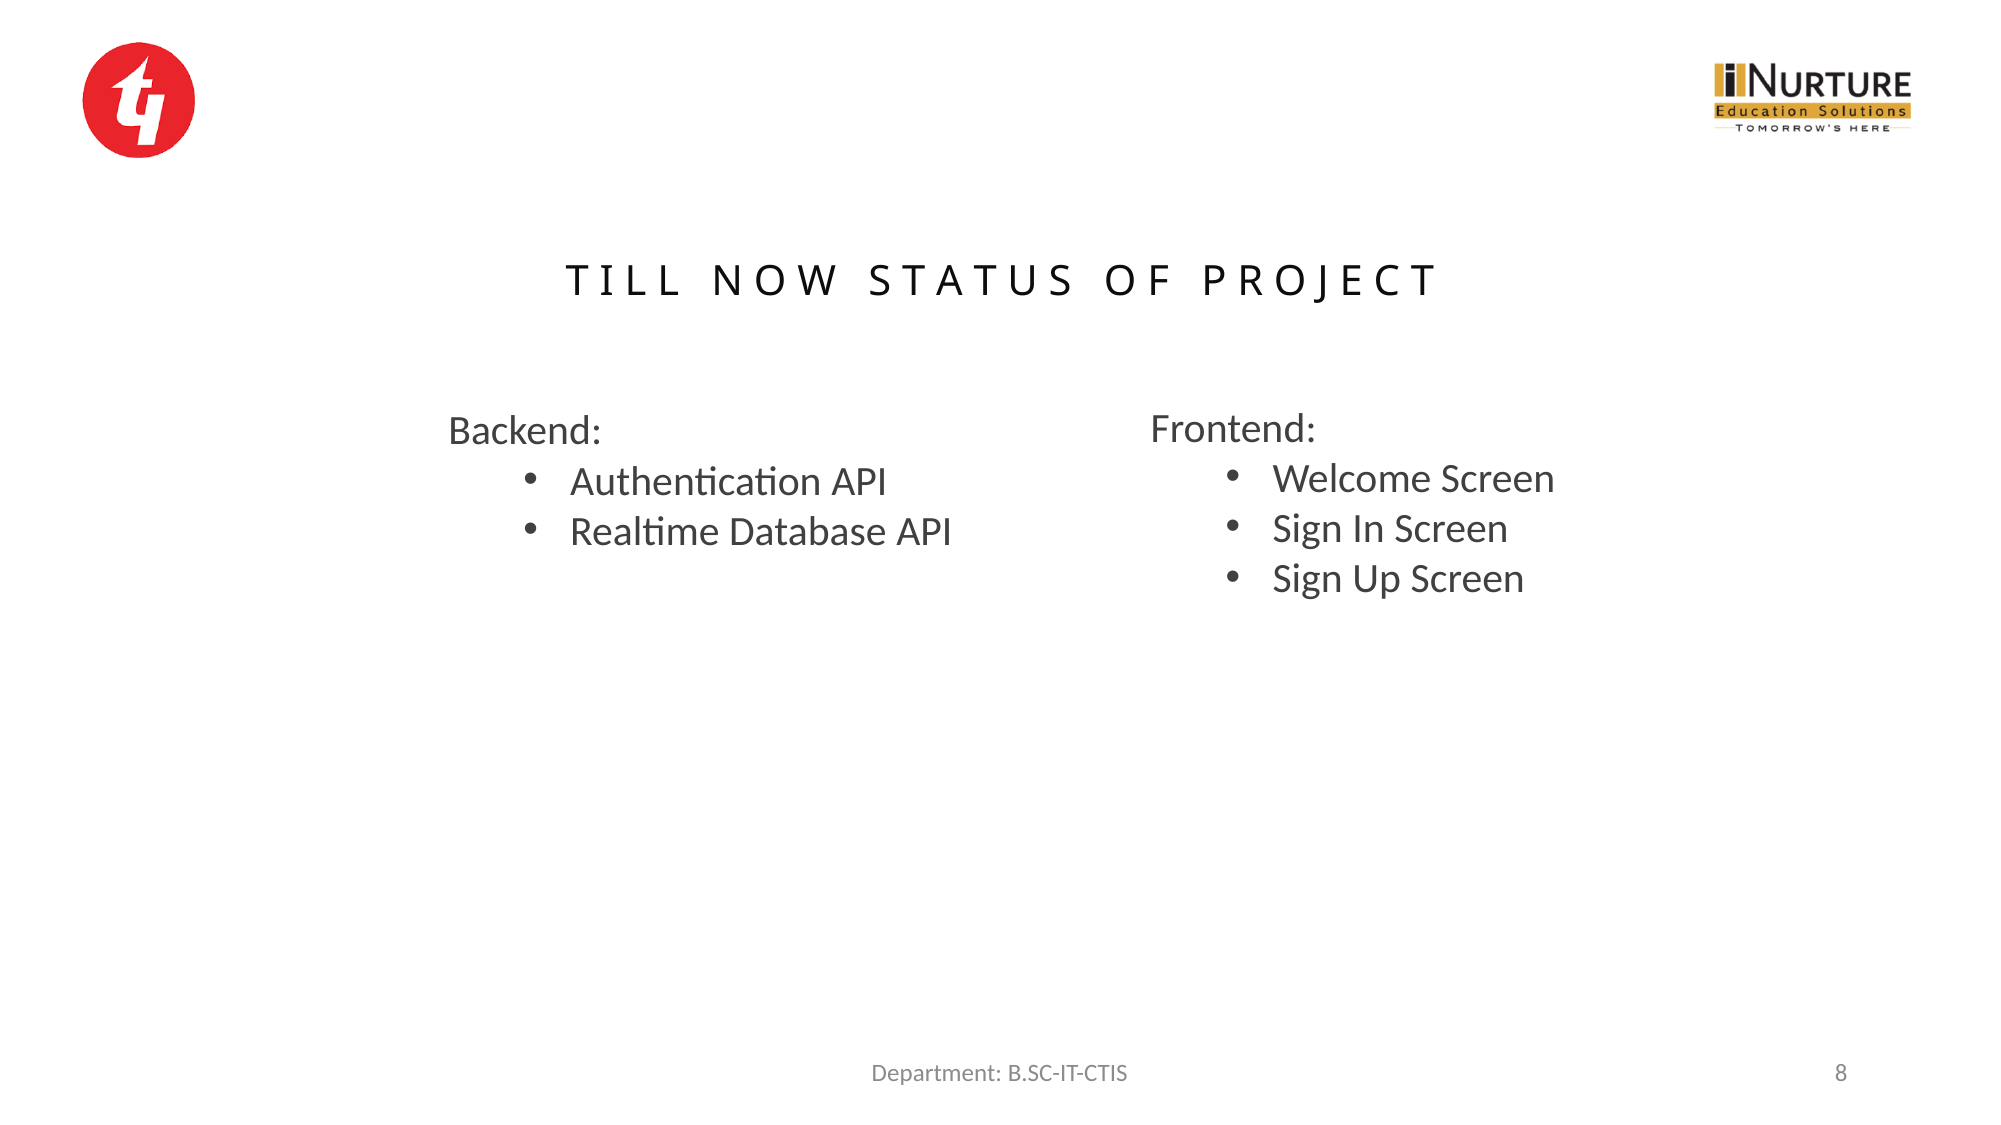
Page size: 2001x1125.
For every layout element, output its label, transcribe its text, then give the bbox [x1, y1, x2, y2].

text_box Frontend: Welcome Screen Sign In Screen Sign Up Screen [1135, 393, 1681, 653]
picture [82, 42, 195, 158]
text_box T I L L N O W S T A T U S O F P R O J E C T [476, 246, 1524, 312]
footer Department: B.SC-IT-CTIS [662, 1040, 1338, 1103]
slide_number 8 [1412, 1040, 1863, 1103]
text_box Backend: Authentication API Realtime Database API [433, 395, 1000, 561]
picture [1680, 26, 1945, 159]
